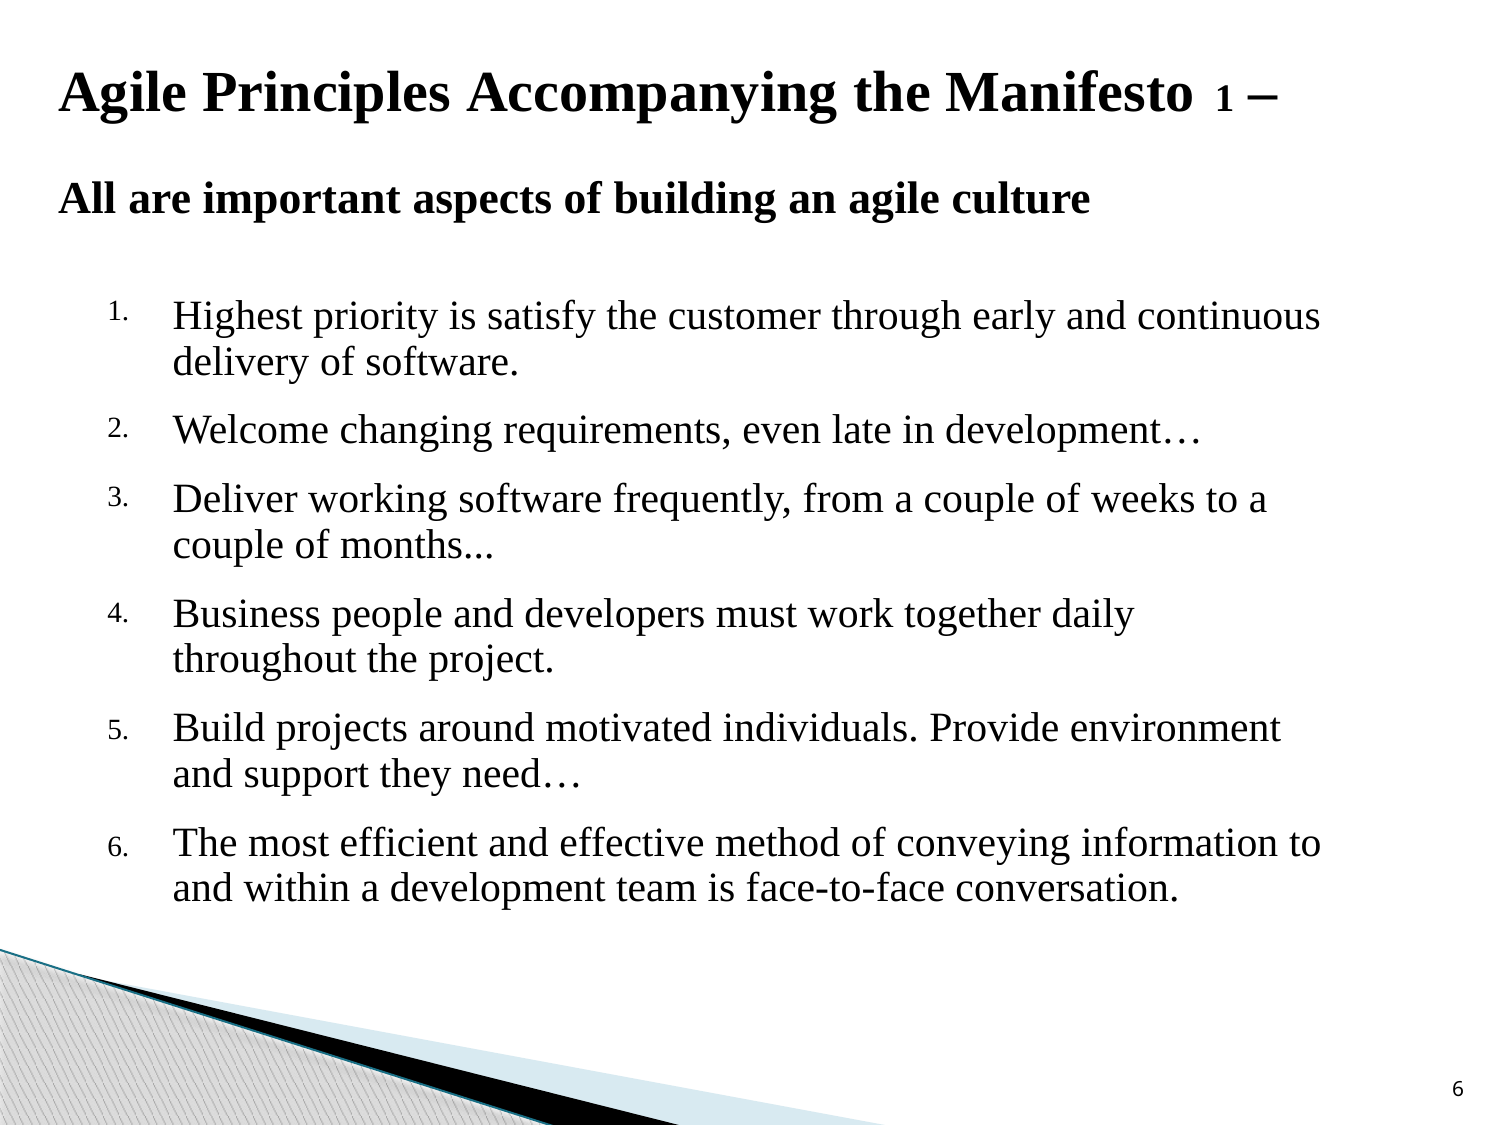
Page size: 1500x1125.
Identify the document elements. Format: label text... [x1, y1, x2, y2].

slide_number 6 [1418, 1051, 1479, 1112]
text_box Highest priority is satisfy the customer through early and continuous delivery of software. Welcome changing requirements, even late in development… Deliver working software frequently, from a couple of weeks to a couple of months... Business people and developers must work together daily throughout the project. Build projects around motivated individuals. Provide environment and support they need… The most efficient and effective method of conveying information to and within a development team is face-to-face conversation. [172, 299, 1323, 918]
text_box 1. 2. 3. 4. 5. 6. [107, 301, 130, 870]
text_box Agile Principles Accompanying the Manifesto 1 – All are important aspects of building an agile culture [58, 60, 1279, 231]
